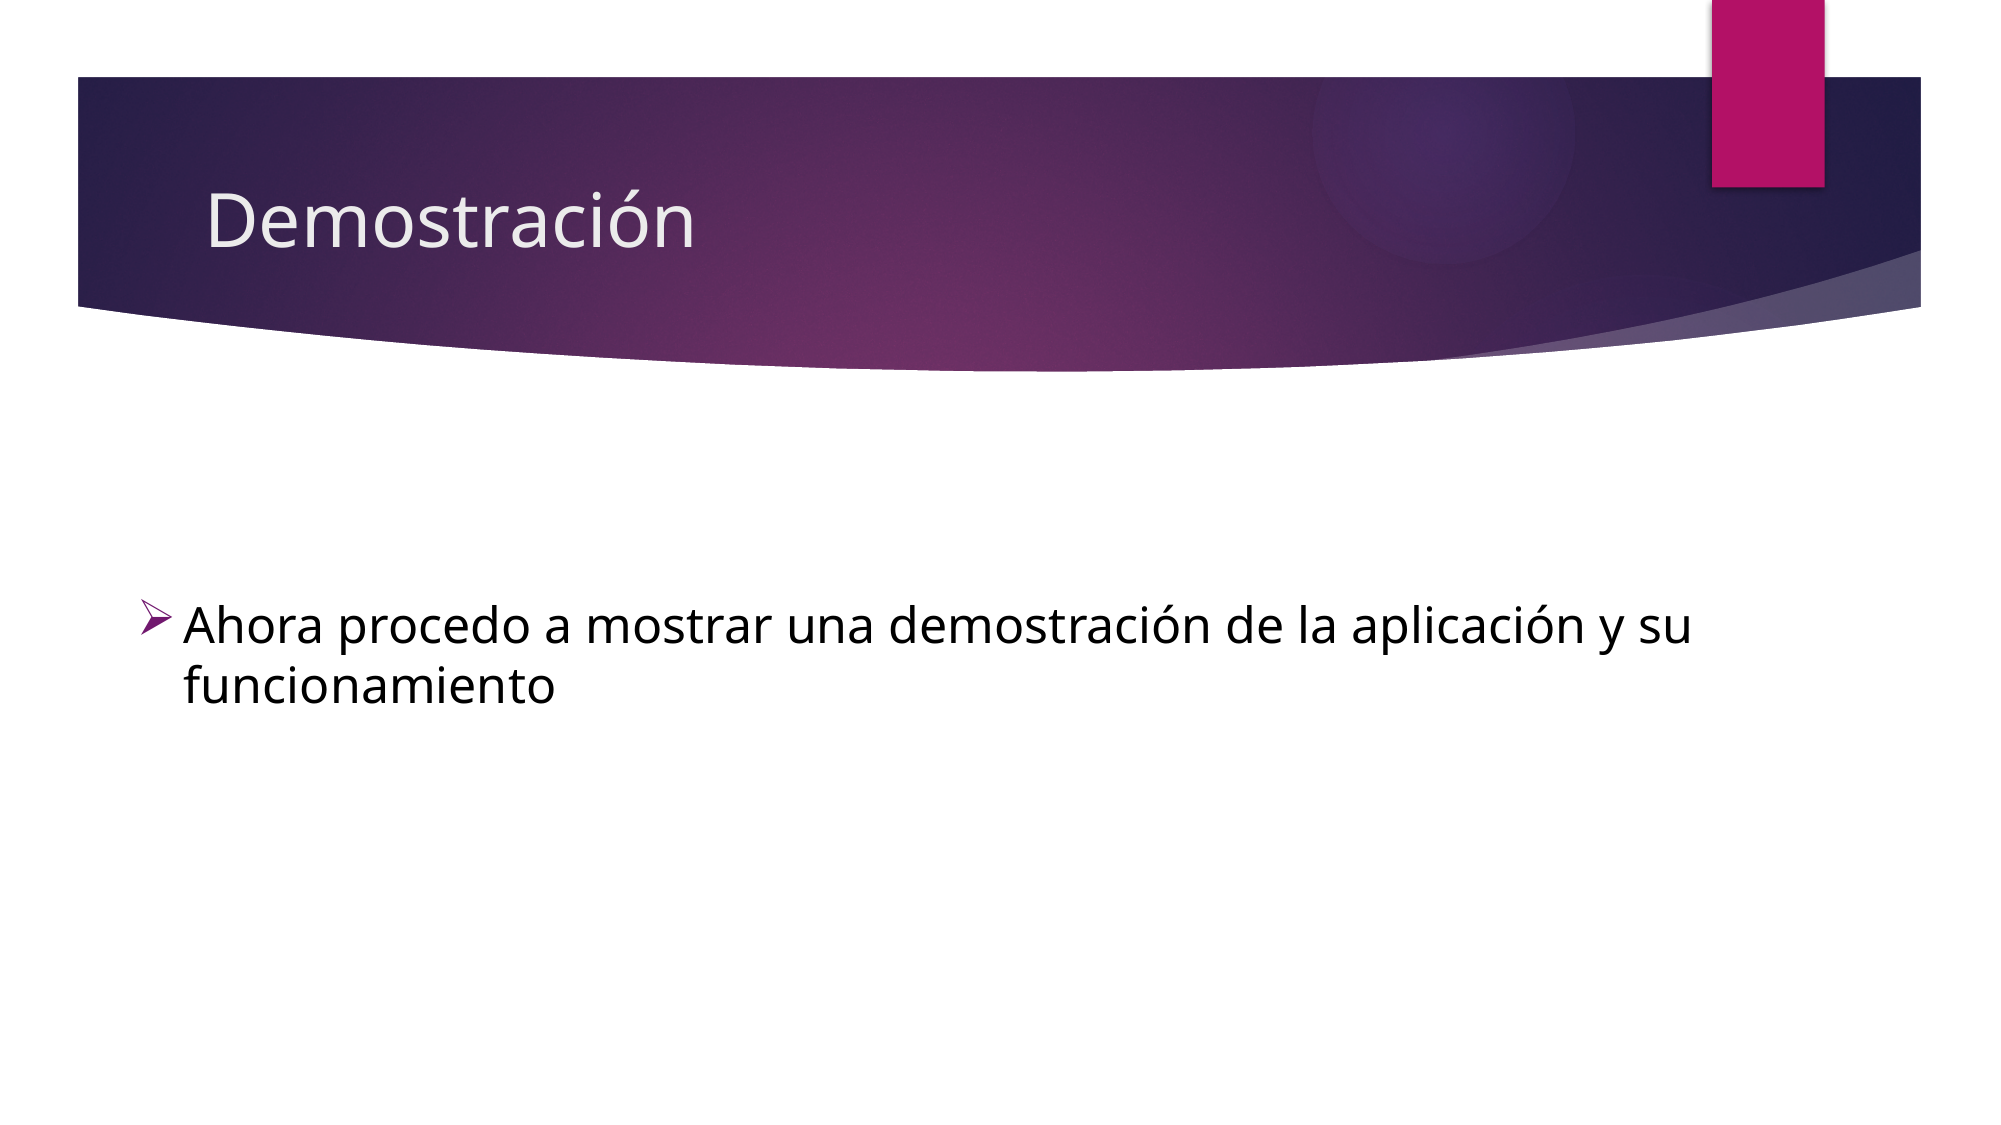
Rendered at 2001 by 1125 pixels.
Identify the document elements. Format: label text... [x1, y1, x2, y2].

title Demostración [189, 159, 1627, 276]
text_box Ahora procedo a mostrar una demostración de la aplicación y su funcionamiento [122, 585, 1932, 721]
